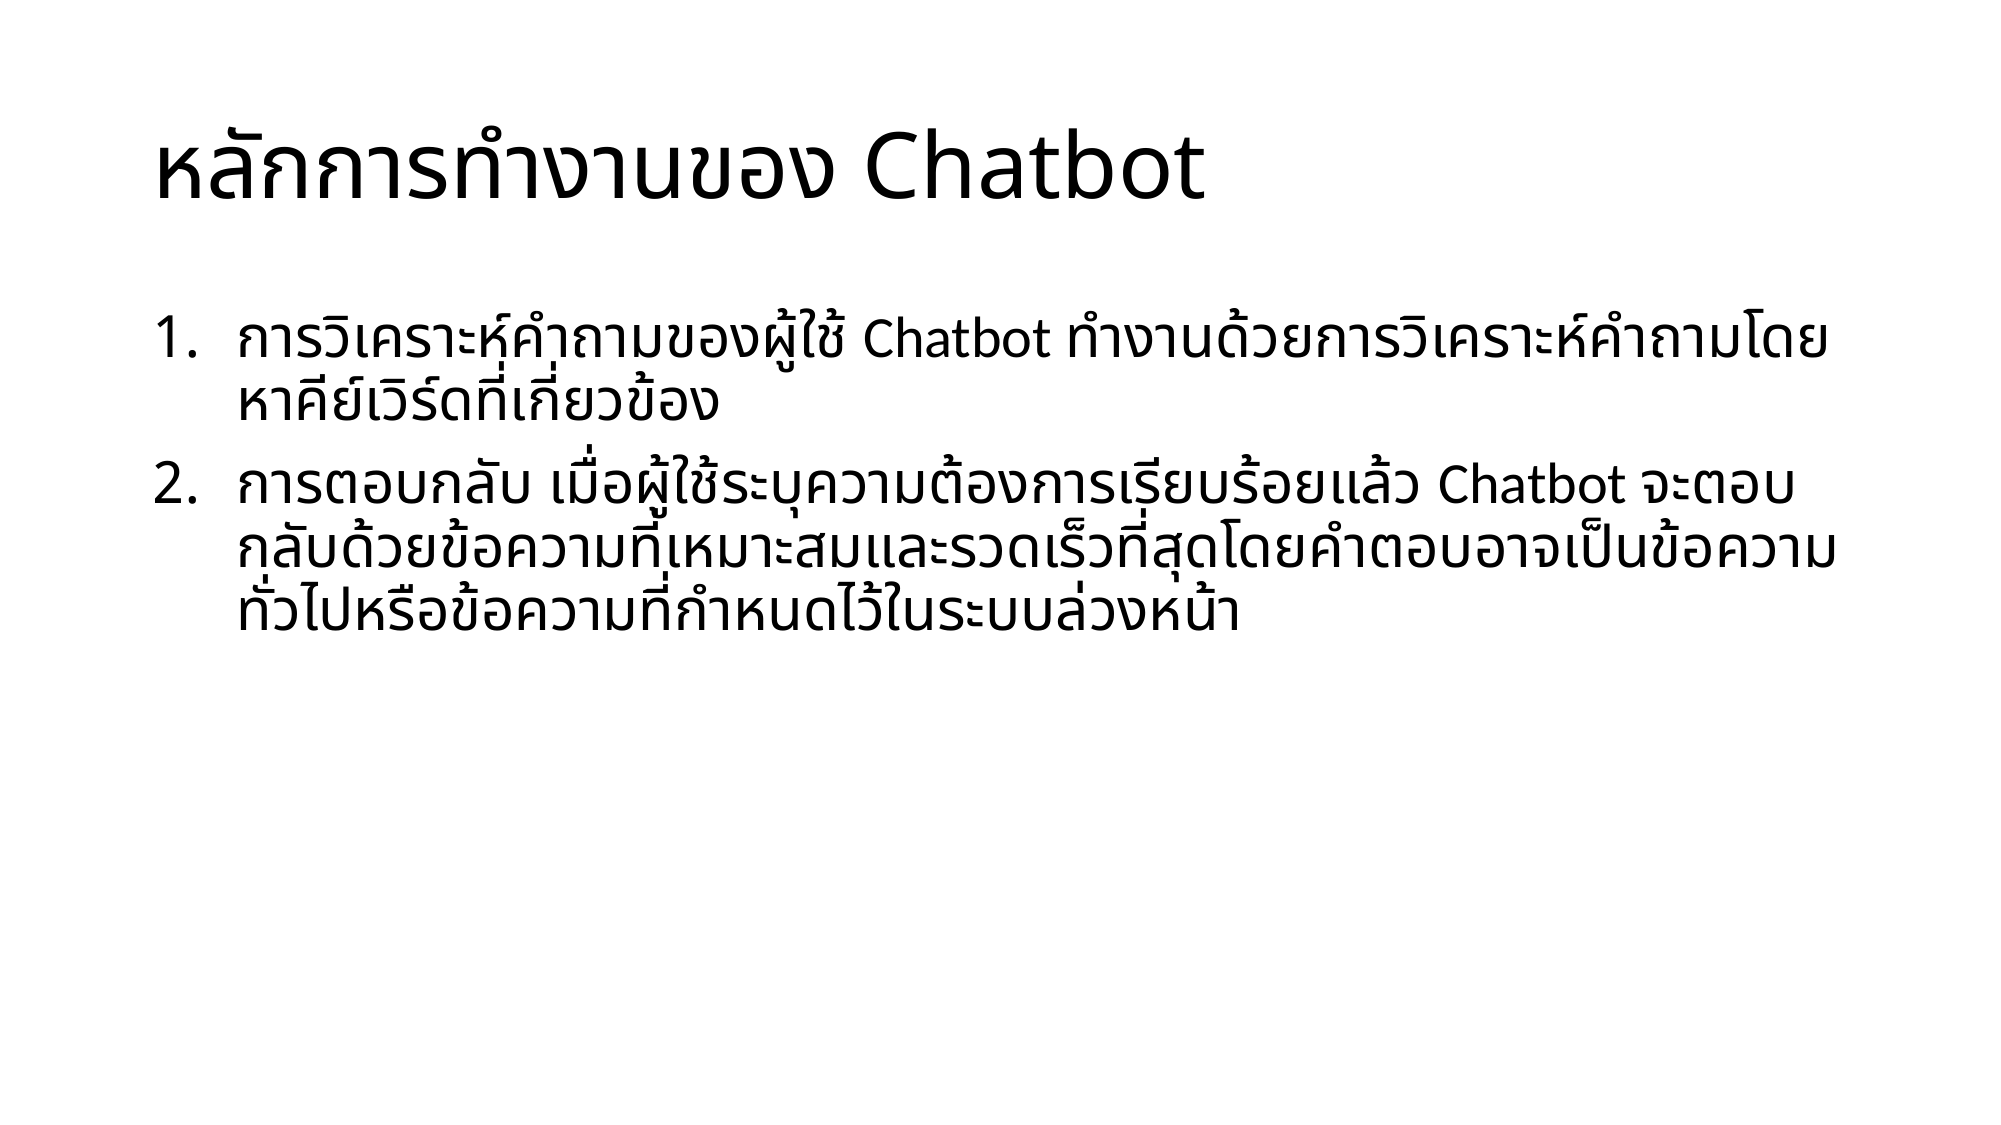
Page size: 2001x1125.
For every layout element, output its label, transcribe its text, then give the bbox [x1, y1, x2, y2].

title หลักการทำงานของ Chatbot [137, 59, 1863, 278]
list การวิเคราะห์คำถามของผู้ใช้ Chatbot ทำงานด้วยการวิเคราะห์คำถามโดยหาคีย์เวิร์ดที่เกี่ยวข้อง การตอบกลับ เมื่อผู้ใช้ระบุความต้องการเรียบร้อยแล้ว Chatbot จะตอบกลับด้วยข้อความที่เหมาะสมและรวดเร็วที่สุดโดยคำตอบอาจเป็นข้อความทั่วไปหรือข้อความที่กำหนดไว้ในระบบล่วงหน้า [137, 299, 1863, 1014]
